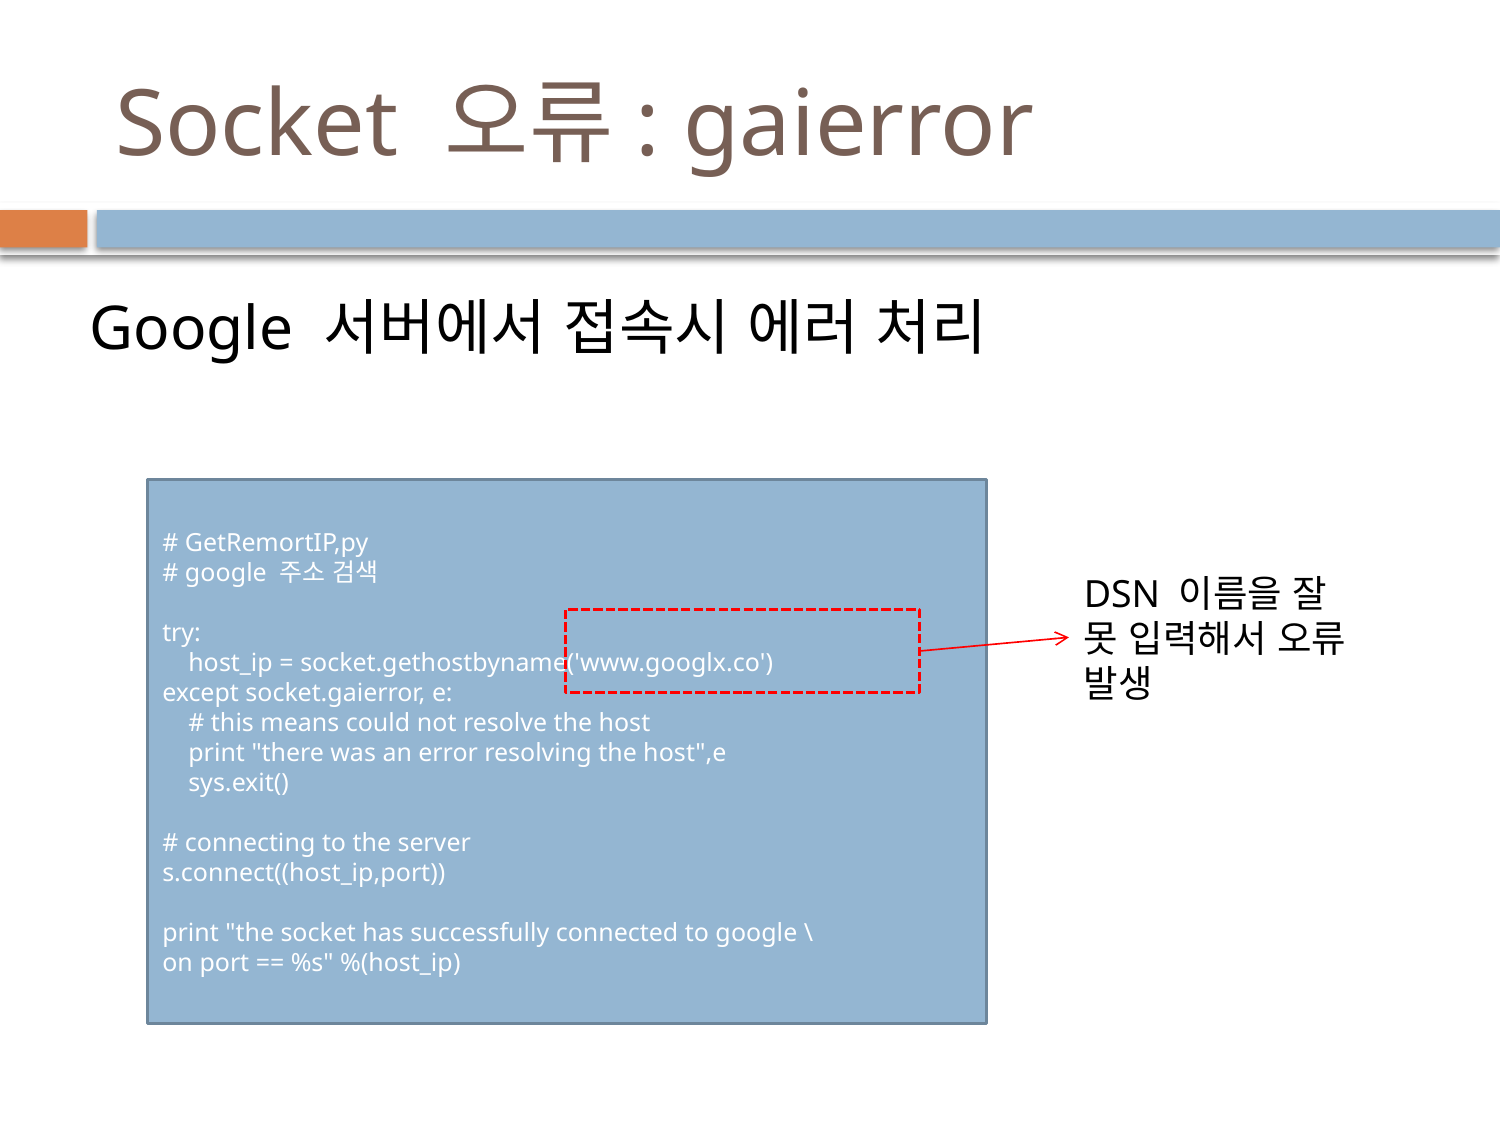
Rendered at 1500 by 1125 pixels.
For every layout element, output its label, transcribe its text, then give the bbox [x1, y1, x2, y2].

list Google 서버에서 접속시 에러 처리 [75, 267, 1425, 516]
title Socket 오류: gaierror [100, 37, 1438, 200]
text_box # GetRemortIP,py # google 주소 검색 try: host_ip = socket.gethostbyname('www.googlx.co') except socket.gaierror, e: # this means could not resolve the host print "there was an error resolving the host",e sys.exit() # connecting to the server s.connect((host_ip,port)) print "the socket has successfully connected to google \ on port == %s" %(host_ip) [146, 478, 988, 1025]
text_box DSN 이름을 잘 못 입력해서 오류 발생 [1068, 562, 1377, 713]
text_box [919, 637, 1070, 652]
text_box [564, 608, 921, 694]
